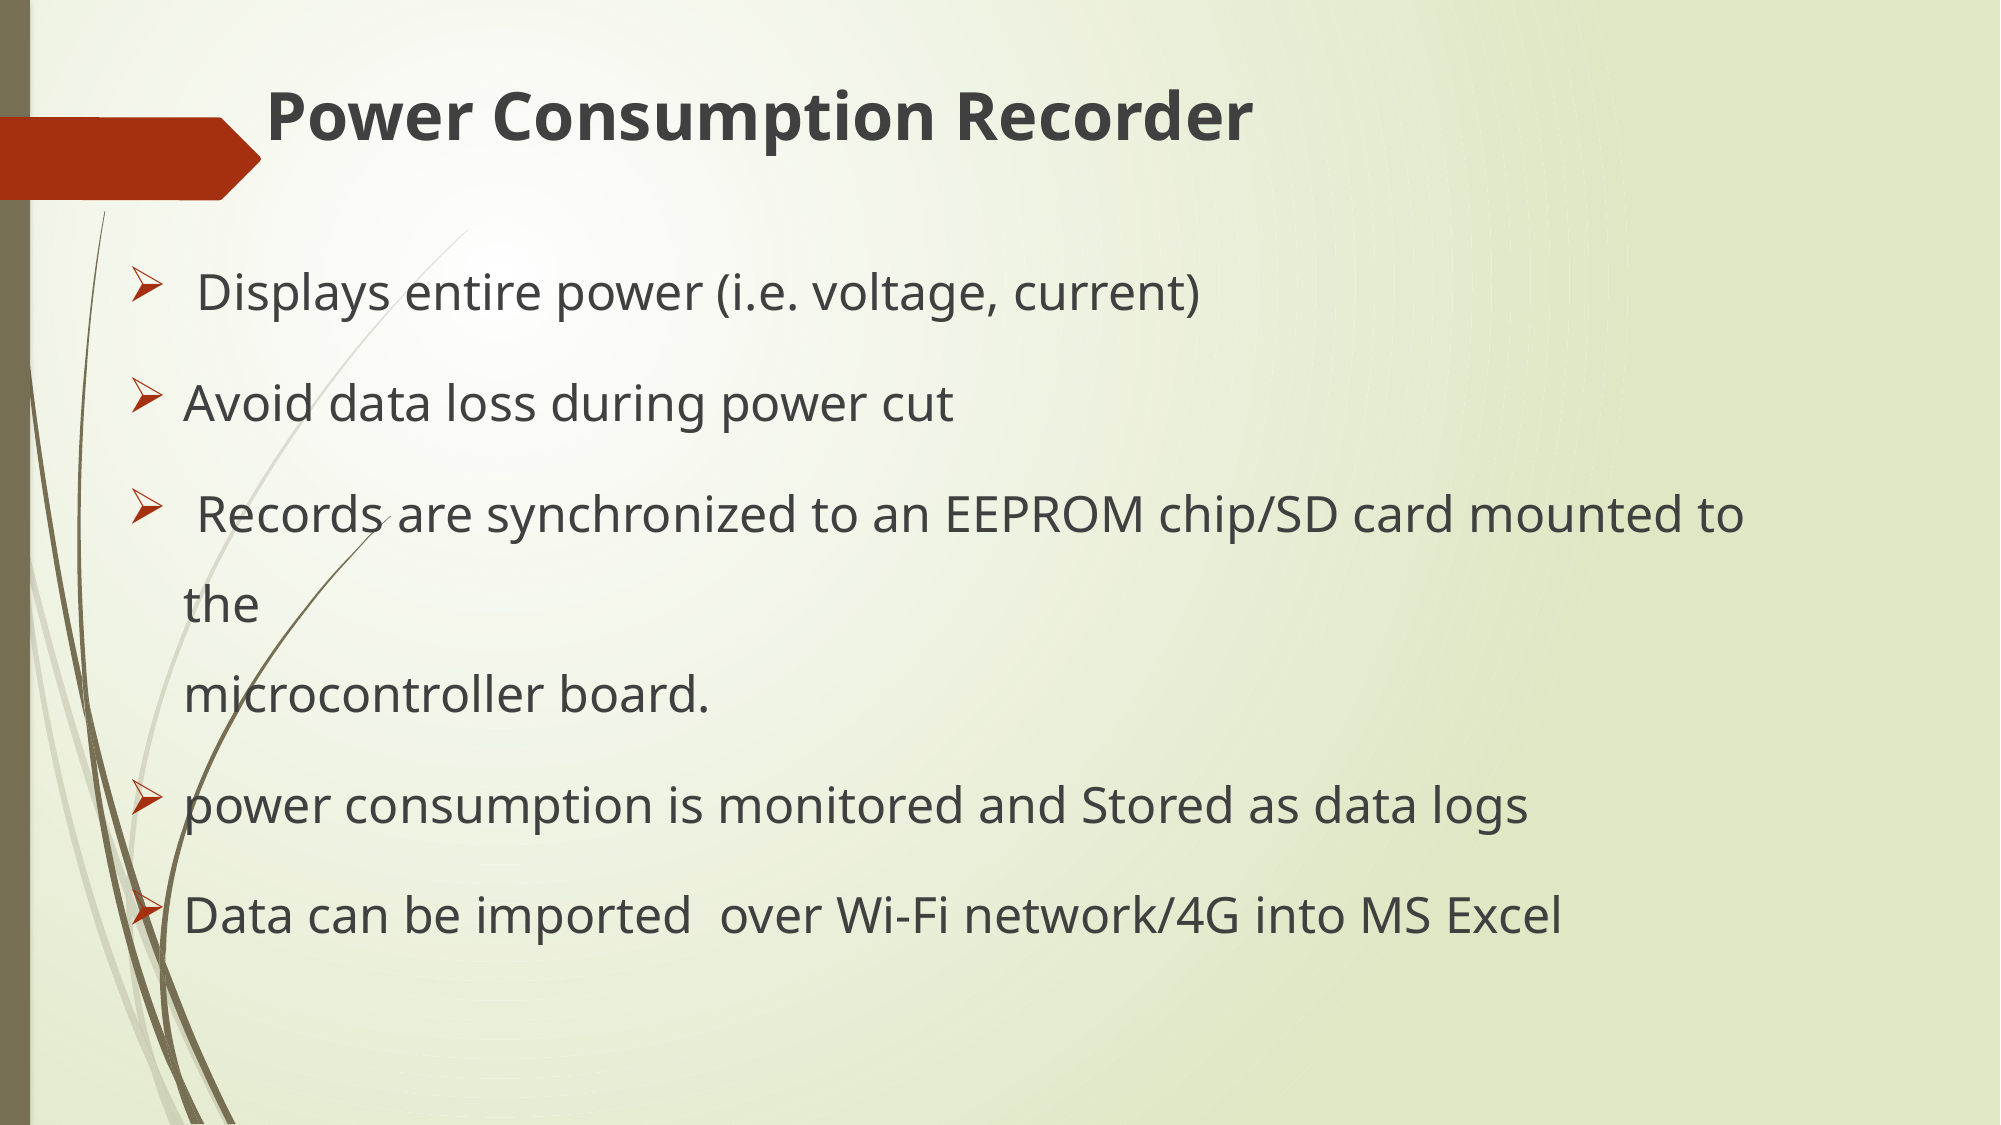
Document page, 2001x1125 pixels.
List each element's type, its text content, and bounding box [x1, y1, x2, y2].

list Power Consumption Recorder Displays entire power (i.e. voltage, current) Avoid data loss during power cut Records are synchronized to an EEPROM chip/SD card mounted to the microcontroller board. power consumption is monitored and Stored as data logs Data can be imported over Wi-Fi network/4G into MS Excel [112, 66, 1775, 1080]
